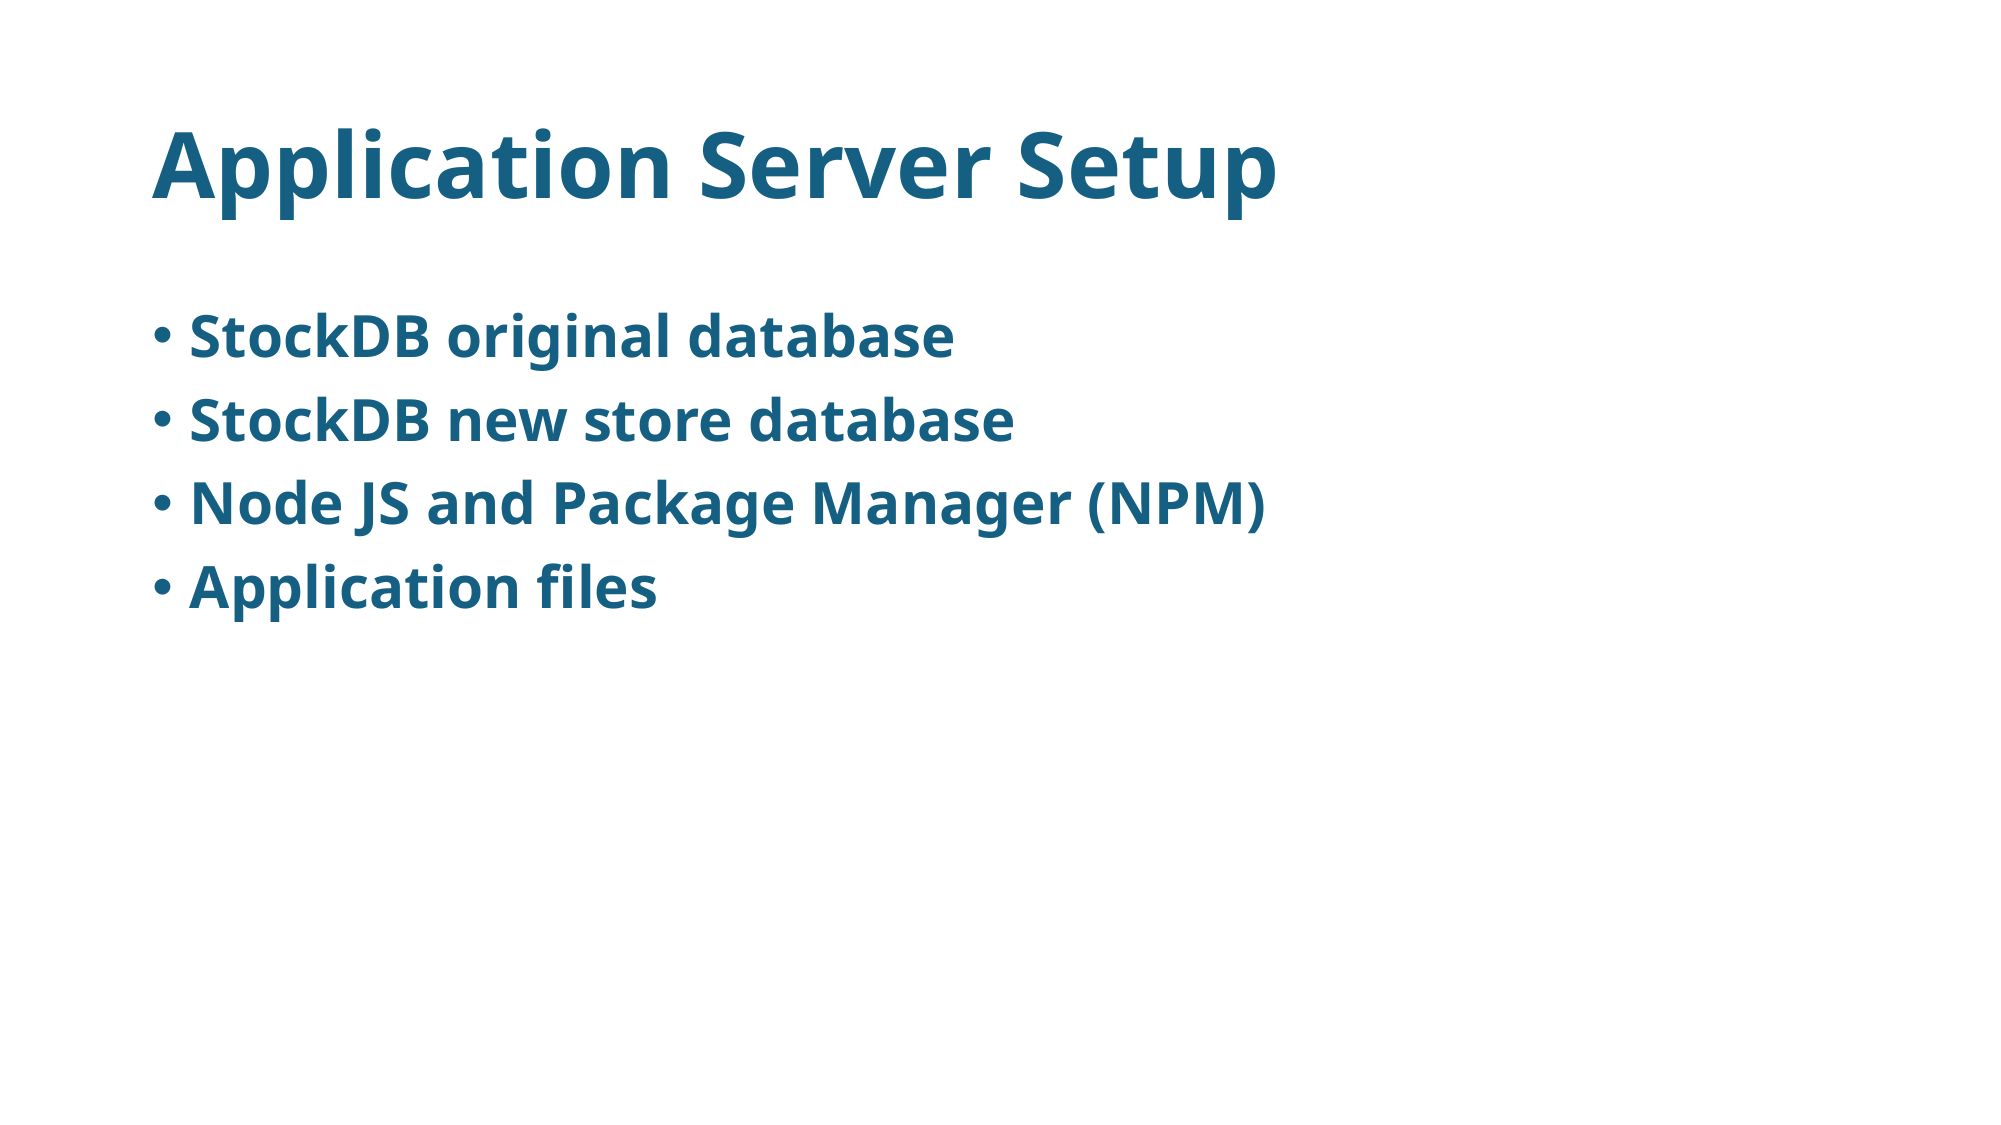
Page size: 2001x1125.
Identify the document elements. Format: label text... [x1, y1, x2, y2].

list StockDB original database StockDB new store database Node JS and Package Manager (NPM) Application files [137, 299, 1863, 1014]
title Application Server Setup [137, 59, 1863, 278]
